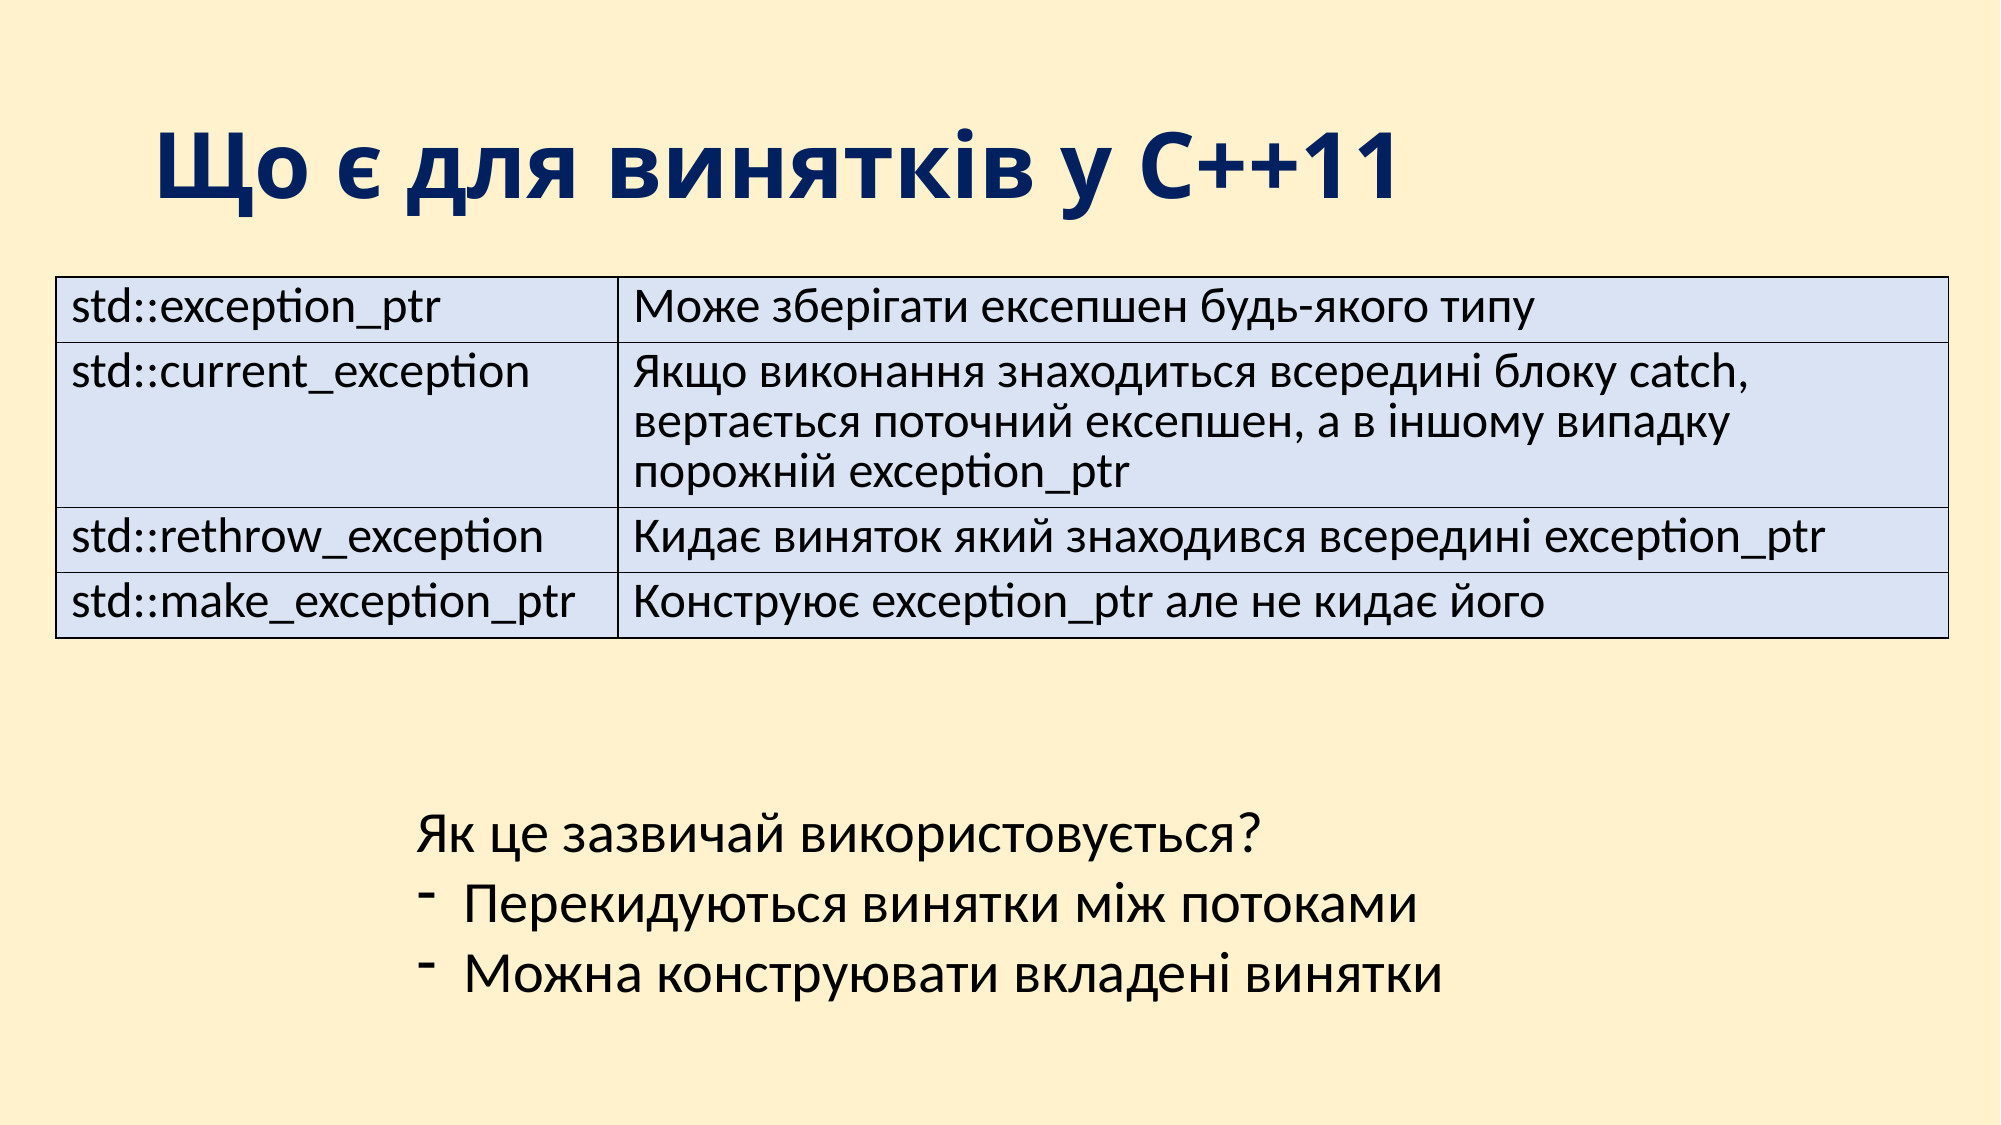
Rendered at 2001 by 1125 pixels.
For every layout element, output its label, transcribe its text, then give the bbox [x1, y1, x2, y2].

table_cell std::make_exception_ptr [57, 573, 617, 637]
table_cell std::rethrow_exception [57, 508, 617, 572]
text_box Як це зазвичай використовується? Перекидуються винятки між потоками Можна конструювати вкладені винятки [402, 786, 1460, 1012]
table_cell Кидає виняток який знаходився всередині exception_ptr [619, 508, 1948, 572]
table_cell Конструює exception_ptr але не кидає його [619, 573, 1948, 637]
table_cell std::current_exception [57, 343, 617, 507]
title Що є для винятків у C++11 [137, 59, 1863, 276]
table_cell Якщо виконання знаходиться всередині блоку catch, вертається поточний ексепшен, а в іншому випадку порожній exception_ptr [619, 343, 1948, 507]
table_header std::exception_ptr [57, 278, 617, 342]
table_header Може зберігати ексепшен будь-якого типу [619, 278, 1948, 342]
